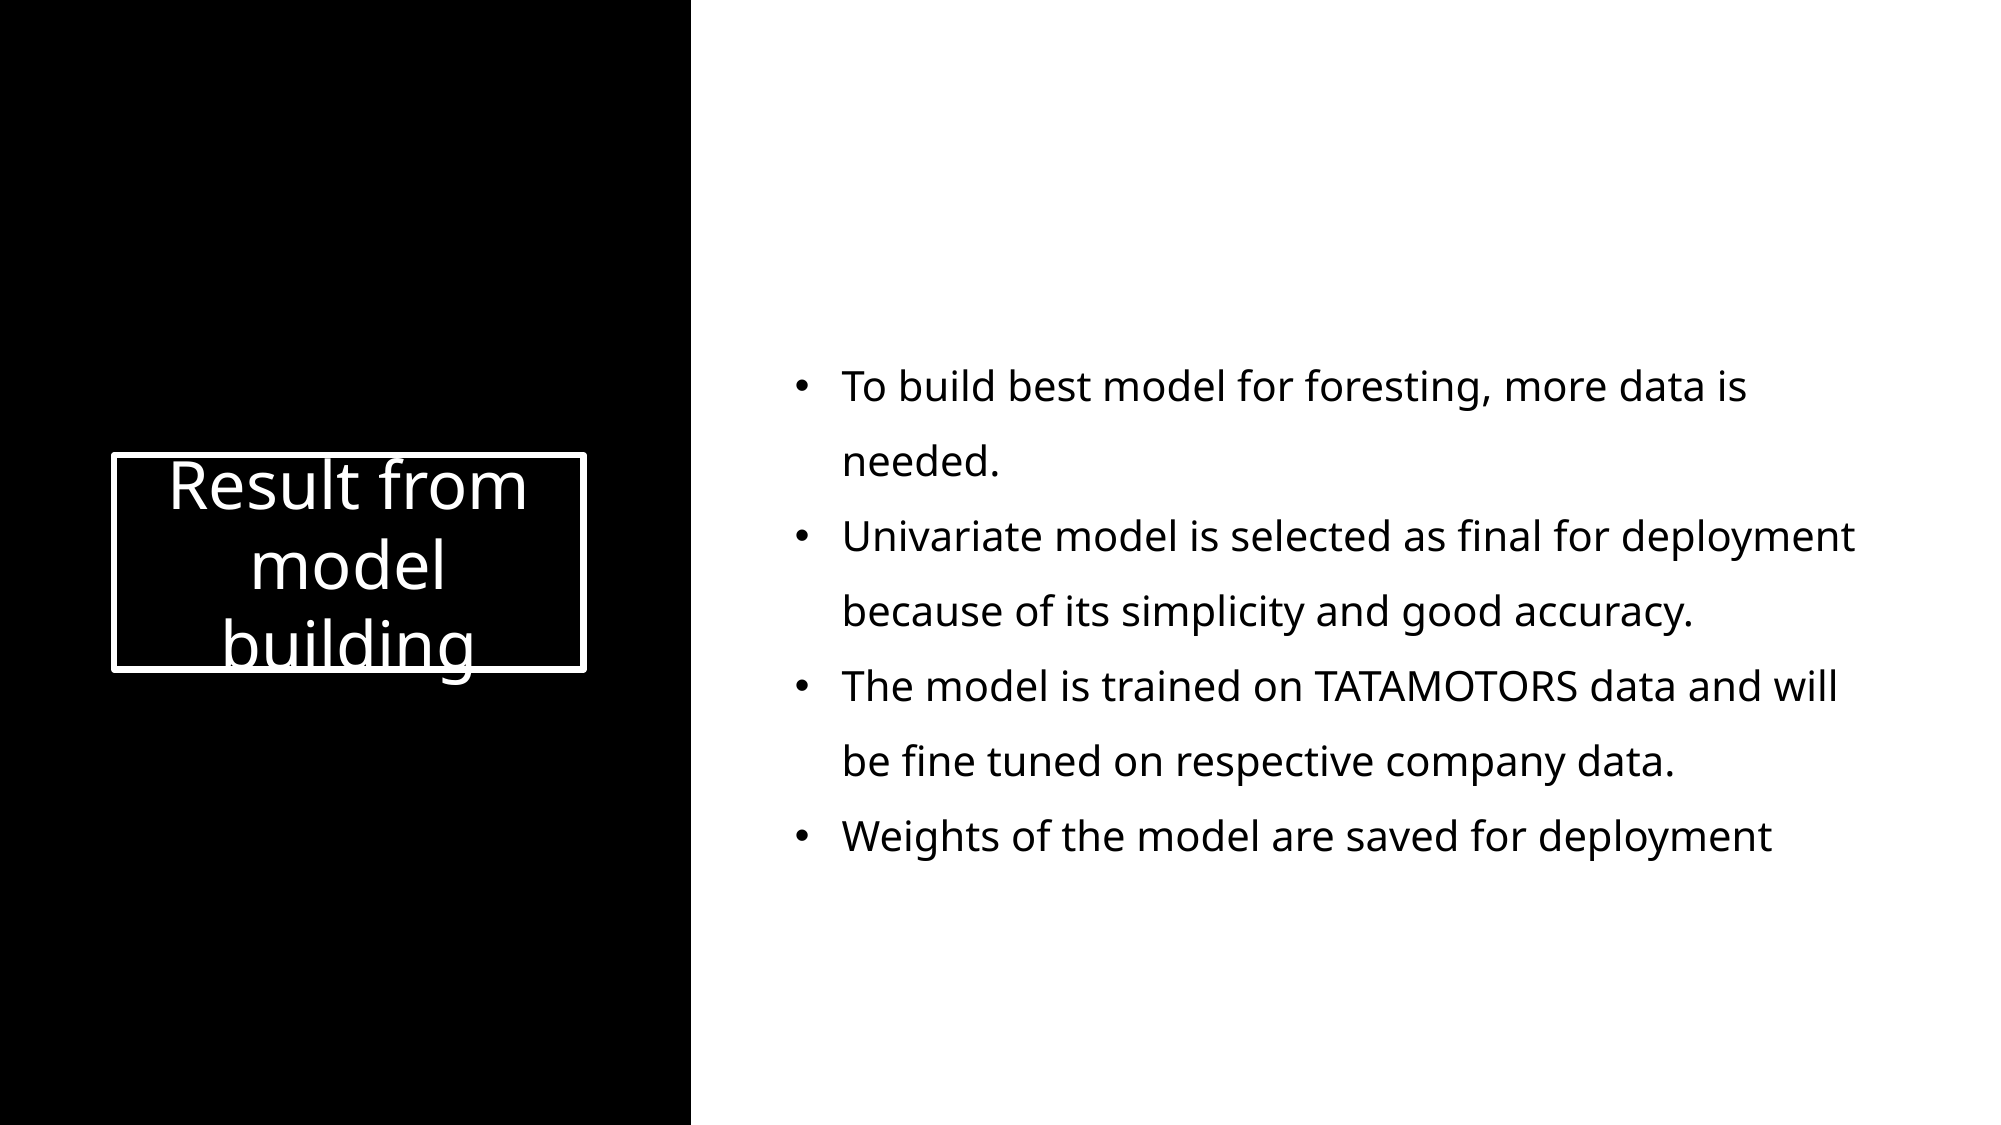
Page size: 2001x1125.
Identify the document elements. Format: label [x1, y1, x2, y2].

text_box [700, 0, 2000, 1125]
text_box [0, 0, 690, 1125]
